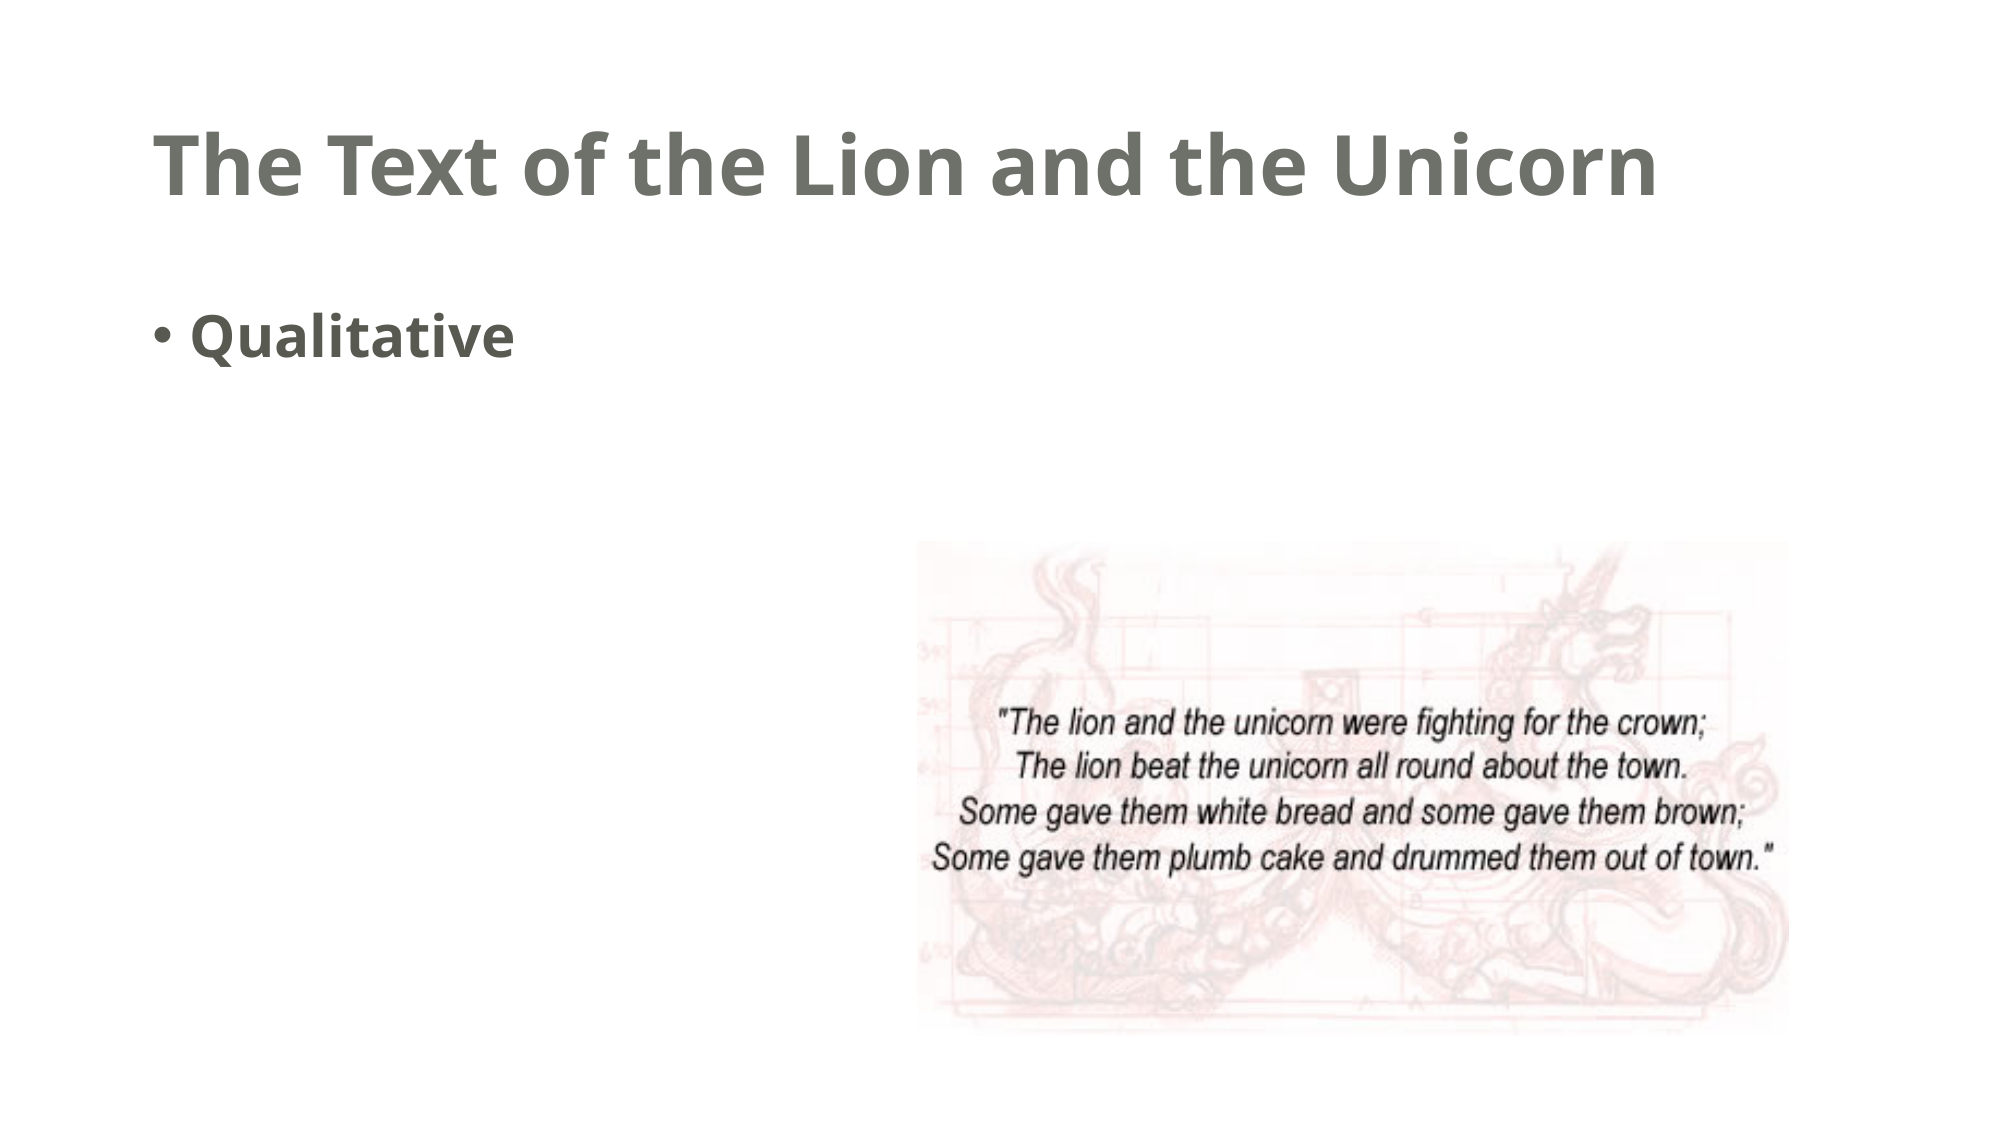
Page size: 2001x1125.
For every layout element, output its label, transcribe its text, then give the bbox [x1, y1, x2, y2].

list Qualitative [137, 299, 1863, 1014]
picture [917, 541, 1789, 1036]
title The Text of the Lion and the Unicorn [137, 59, 1863, 278]
